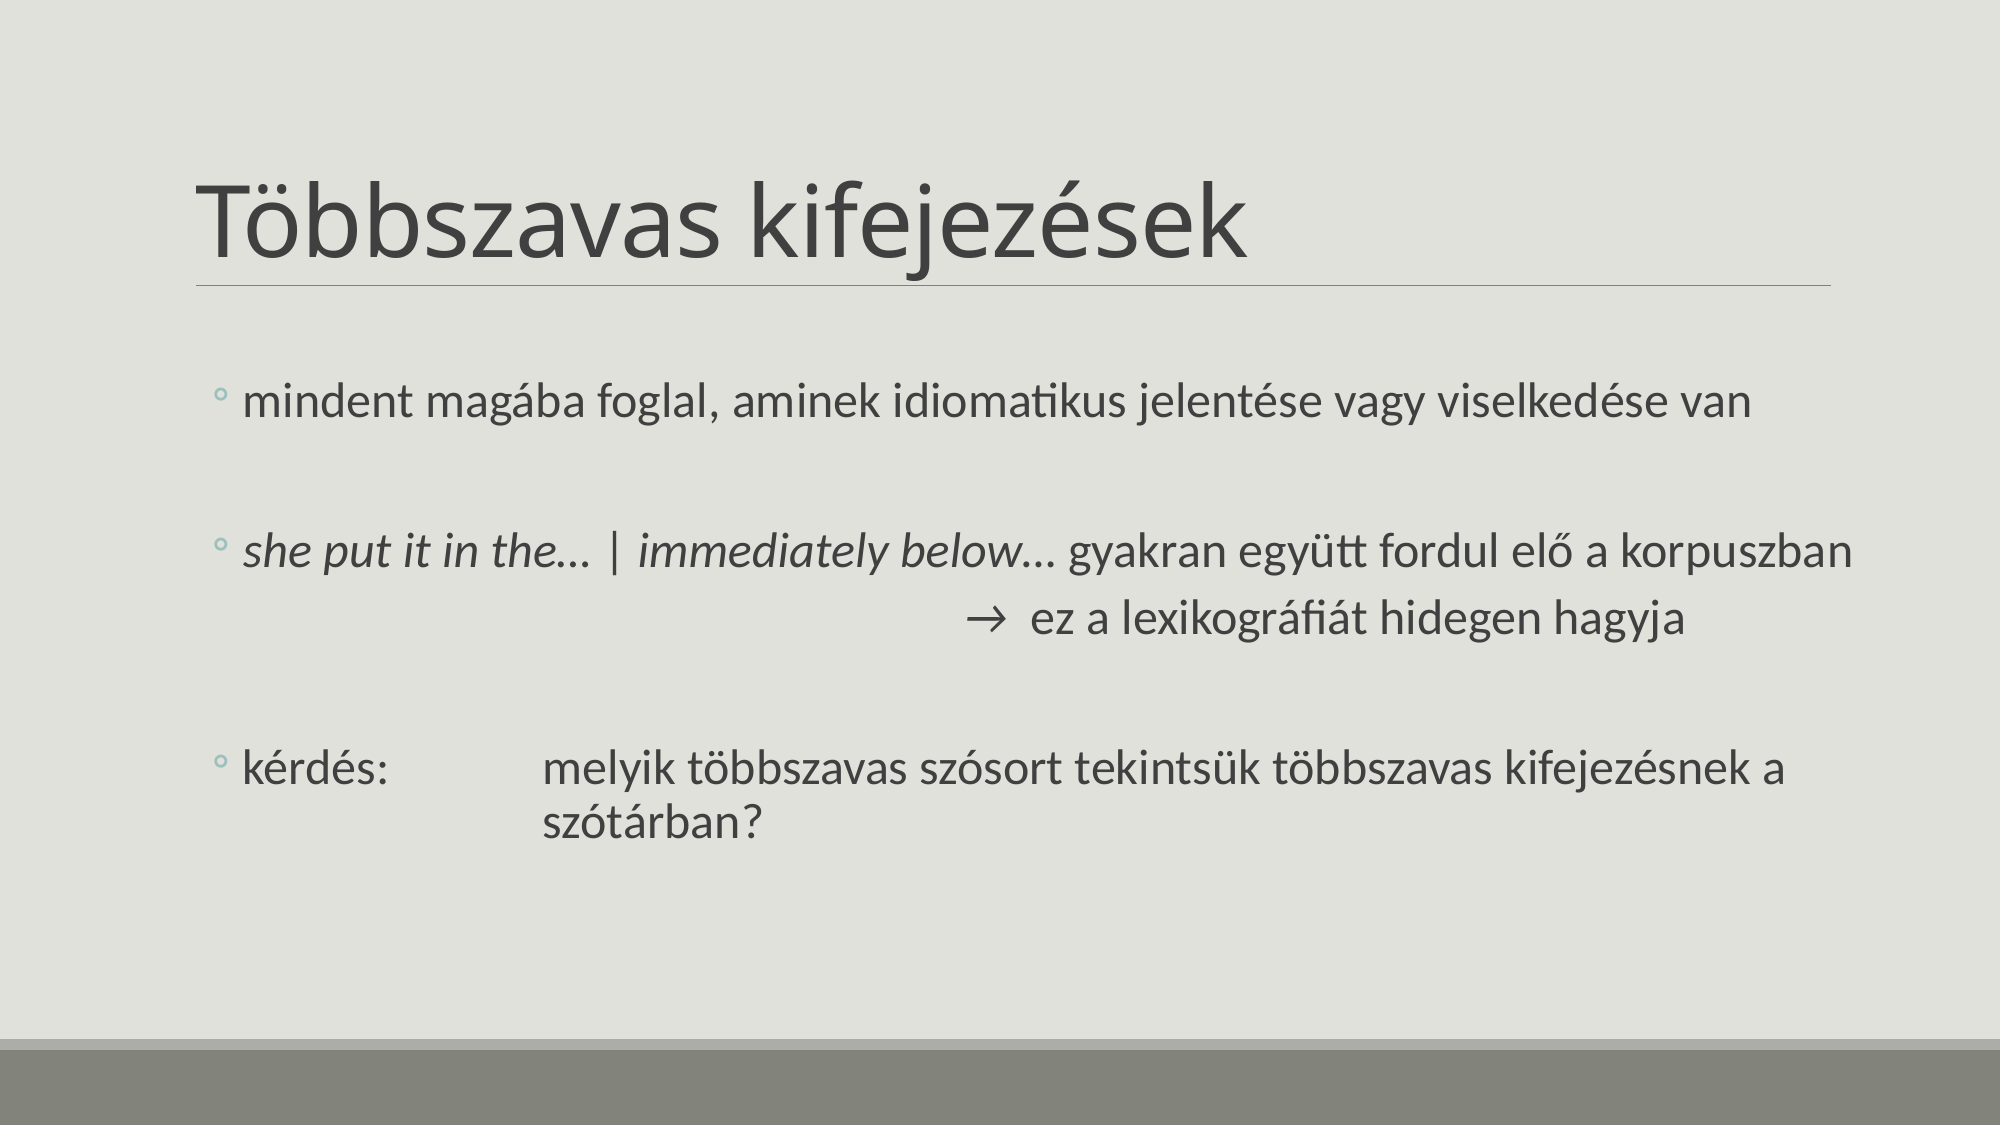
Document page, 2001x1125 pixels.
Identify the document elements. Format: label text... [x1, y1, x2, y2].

list mindent magába foglal, aminek idiomatikus jelentése vagy viselkedése van she put it in the… | immediately below… gyakran együtt fordul elő a korpuszban → ez a lexikográfiát hidegen hagyja kérdés: melyik többszavas szósort tekintsük többszavas kifejezésnek a szótárban? [180, 302, 1931, 963]
title Többszavas kifejezések [180, 47, 1830, 285]
